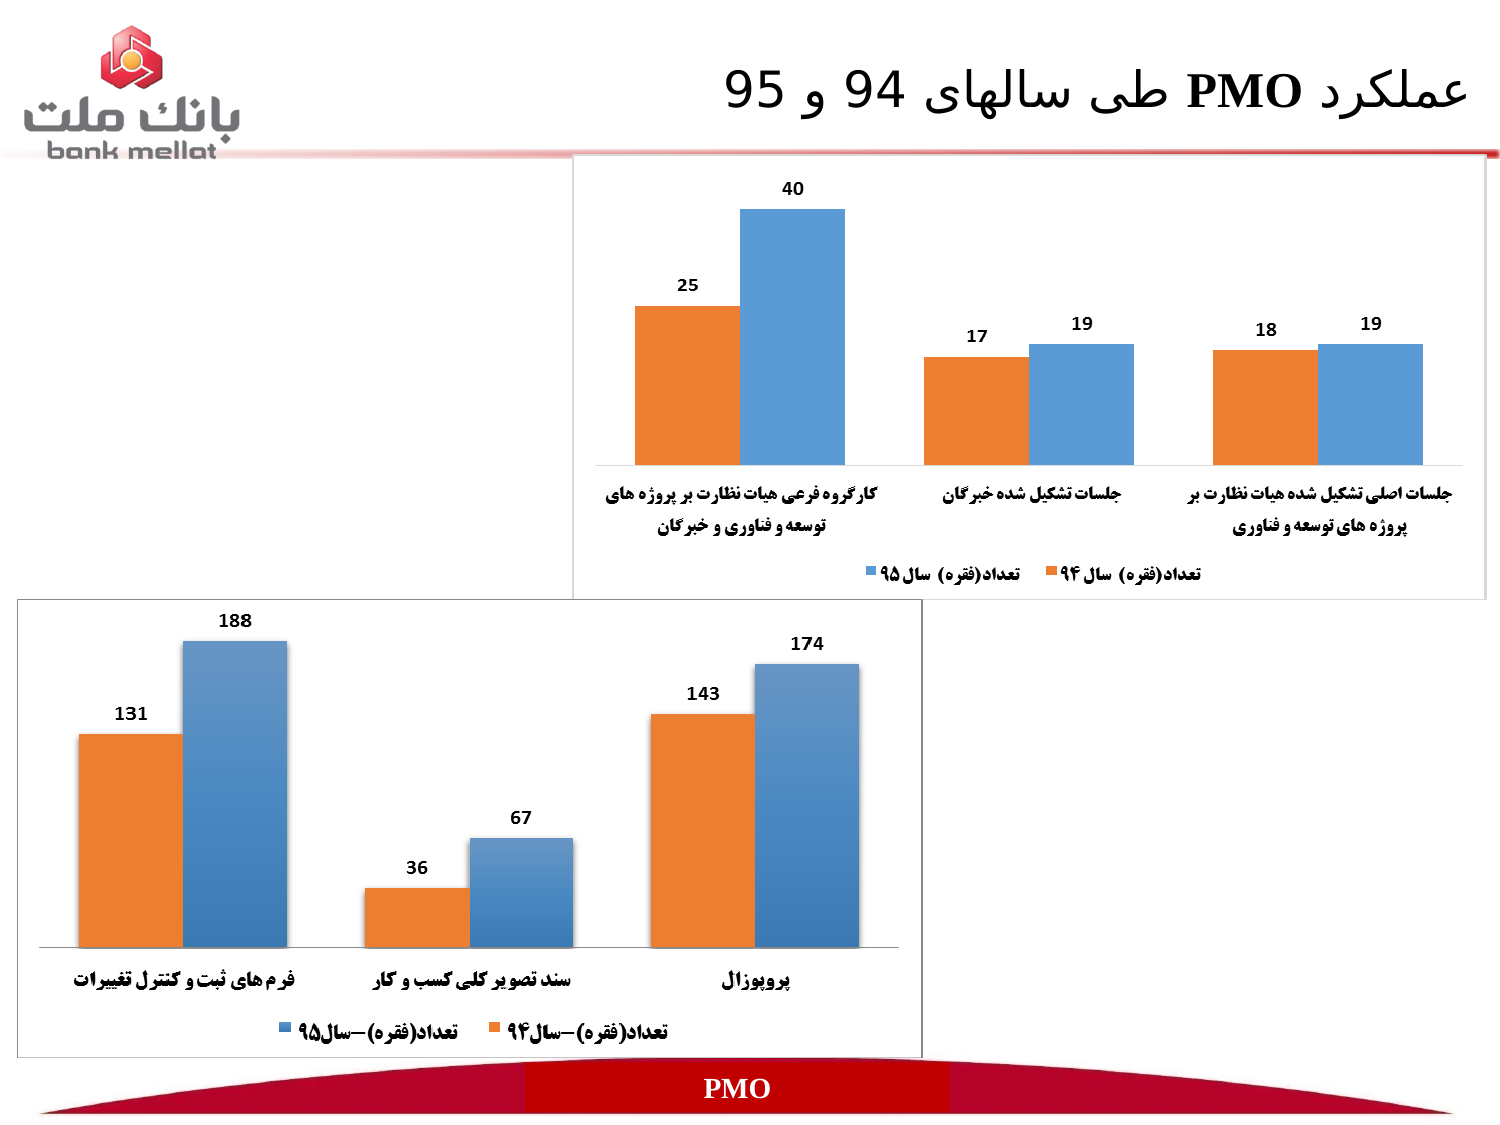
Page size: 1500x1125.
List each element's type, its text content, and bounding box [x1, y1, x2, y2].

picture [0, 1, 263, 193]
picture [0, 599, 1500, 1125]
text_box PMO [525, 1062, 950, 1113]
title عملکرد PMO طی سالهای 94 و 95 [75, 24, 1487, 150]
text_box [572, 154, 1488, 601]
